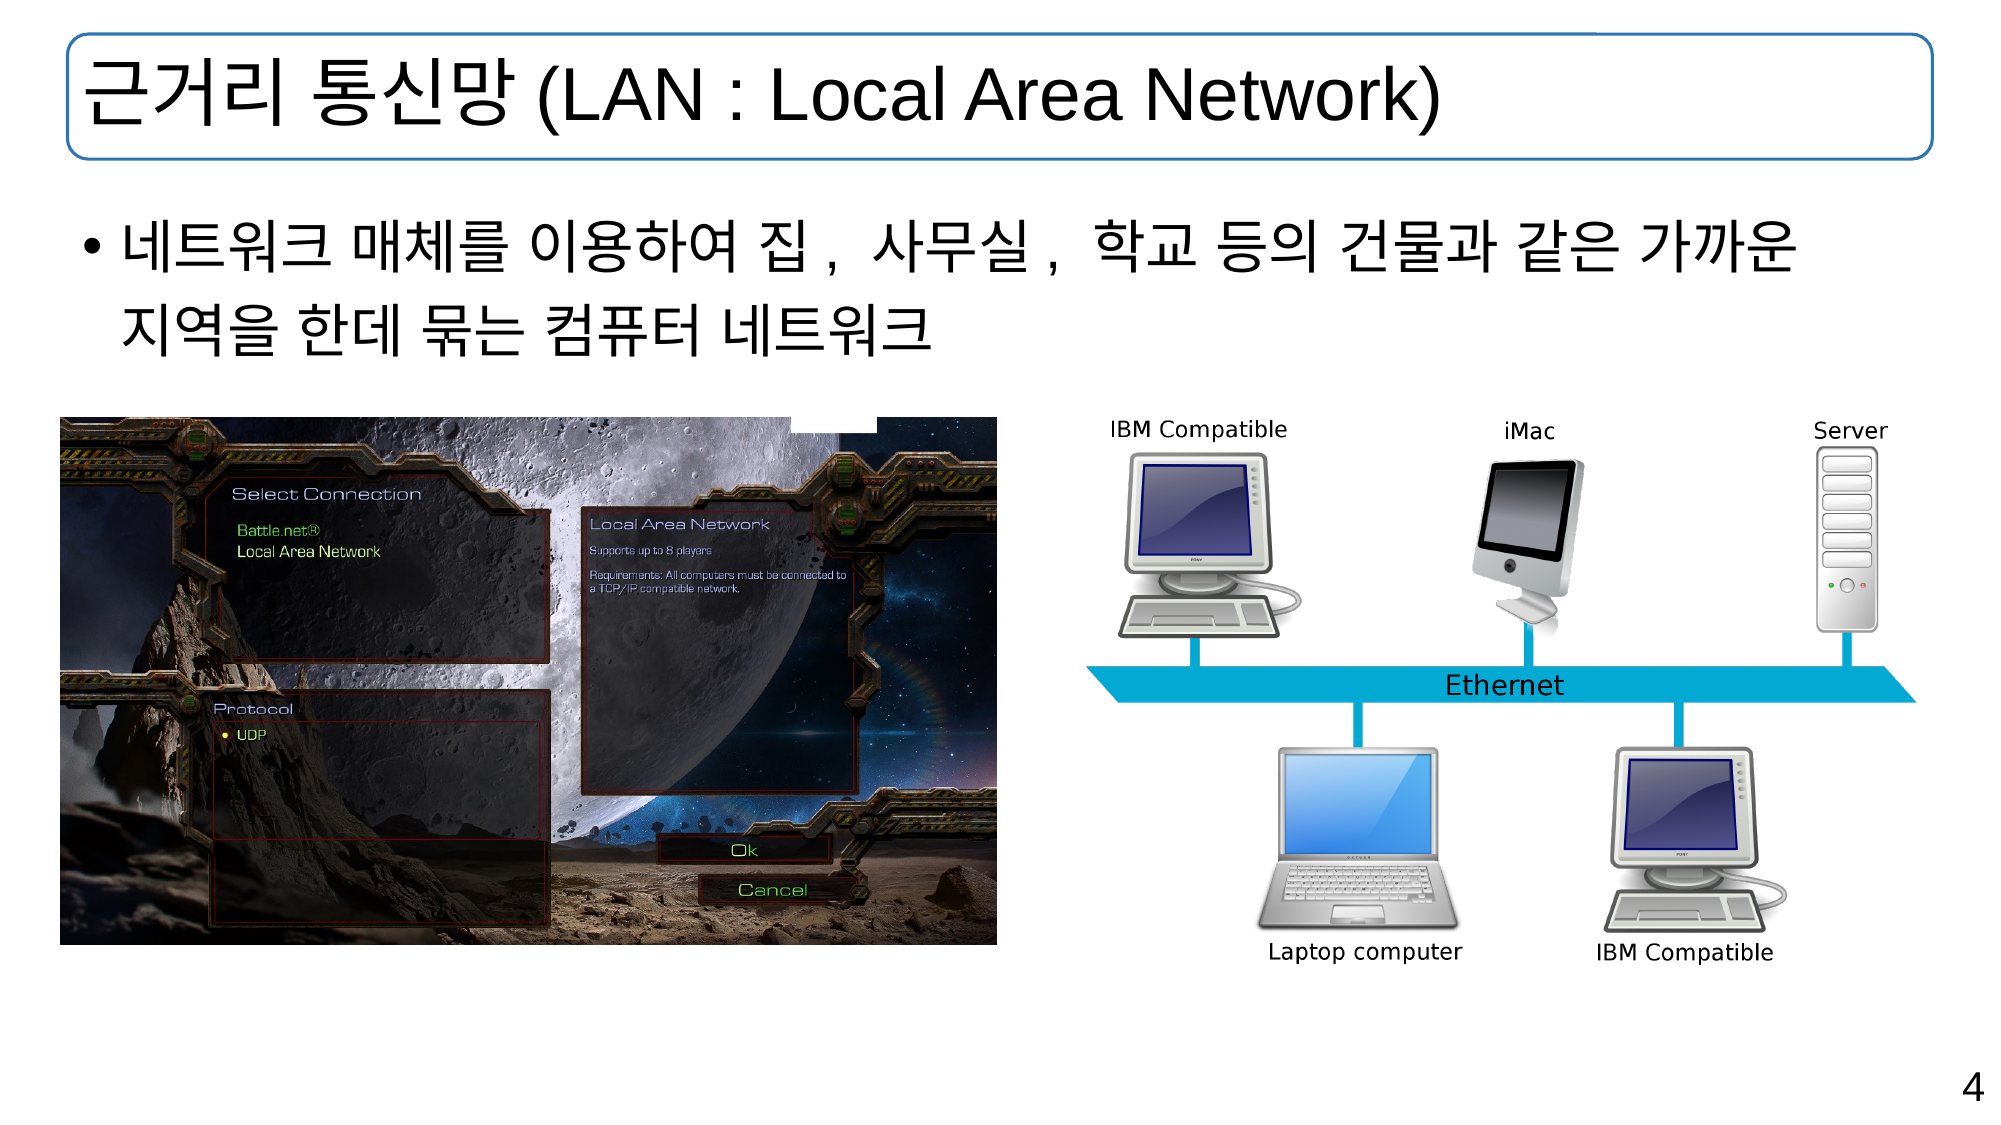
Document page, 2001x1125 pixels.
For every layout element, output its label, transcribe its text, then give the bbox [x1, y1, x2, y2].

title 근거리 통신망(LAN : Local Area Network) [67, 34, 1933, 160]
list 네트워크 매체를 이용하여 집, 사무실, 학교 등의 건물과 같은 가까운 지역을 한데 묶는 컴퓨터 네트워크 [67, 189, 1933, 1019]
picture [60, 417, 997, 945]
picture [1084, 417, 1918, 967]
